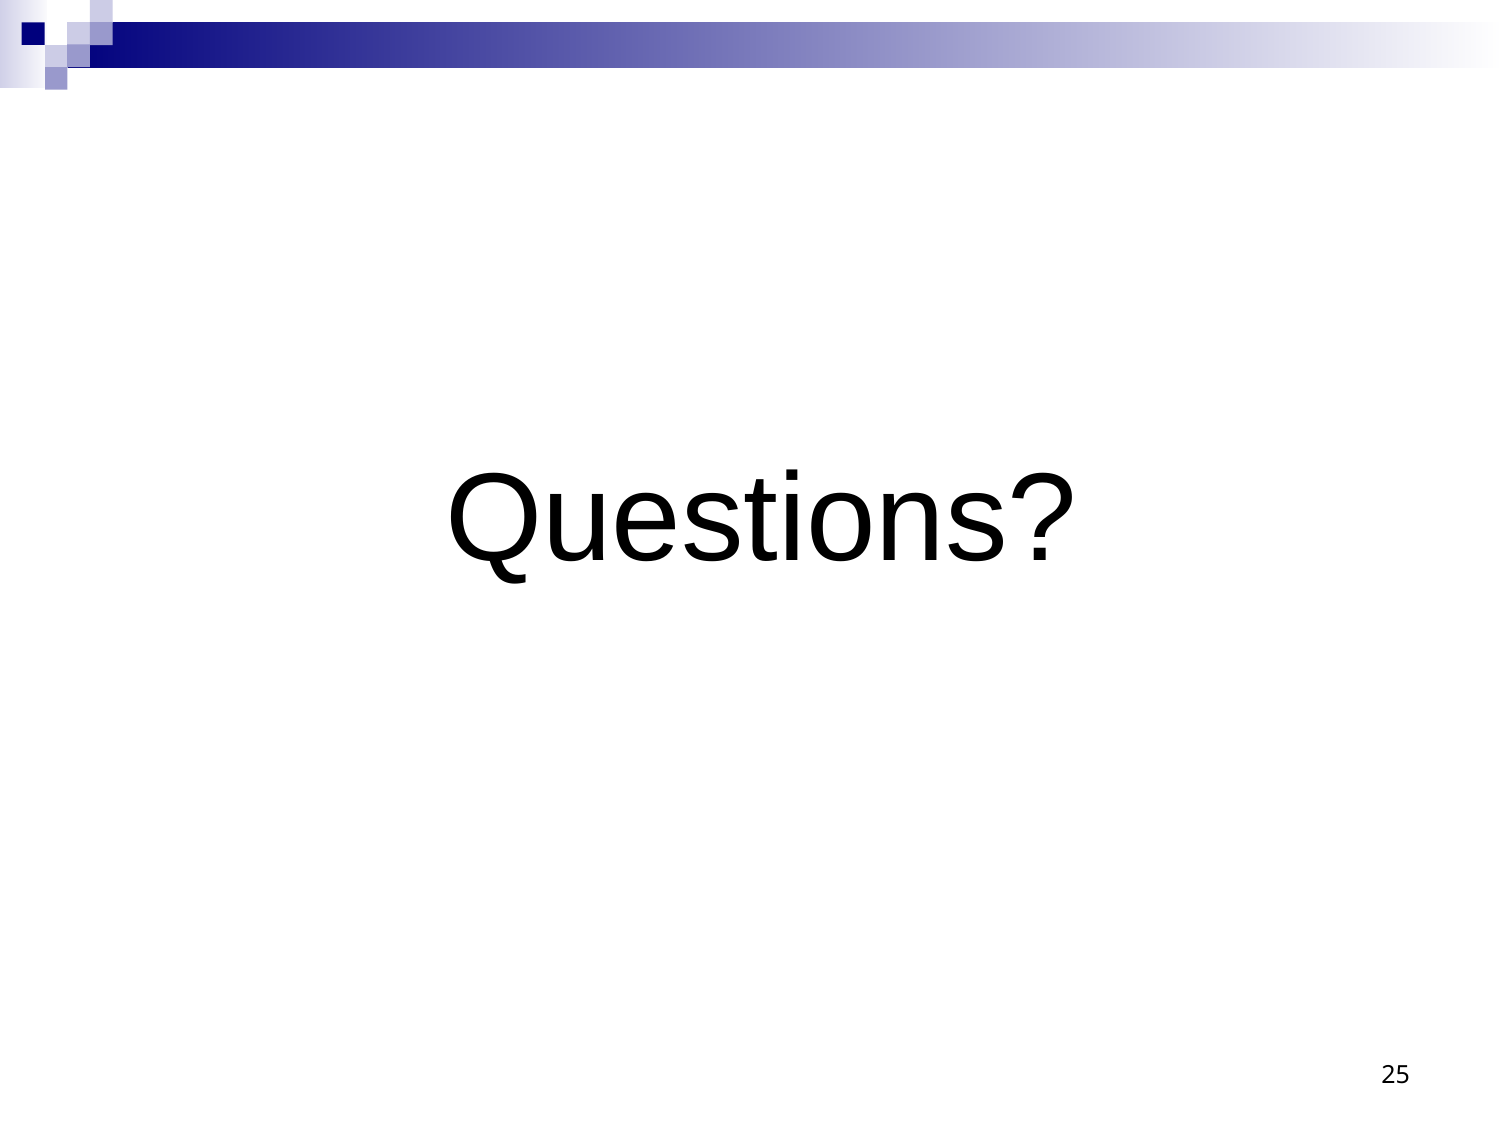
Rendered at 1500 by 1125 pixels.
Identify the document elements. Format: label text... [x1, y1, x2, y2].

slide_number 25 [1074, 1024, 1426, 1101]
list Questions? [123, 432, 1399, 593]
